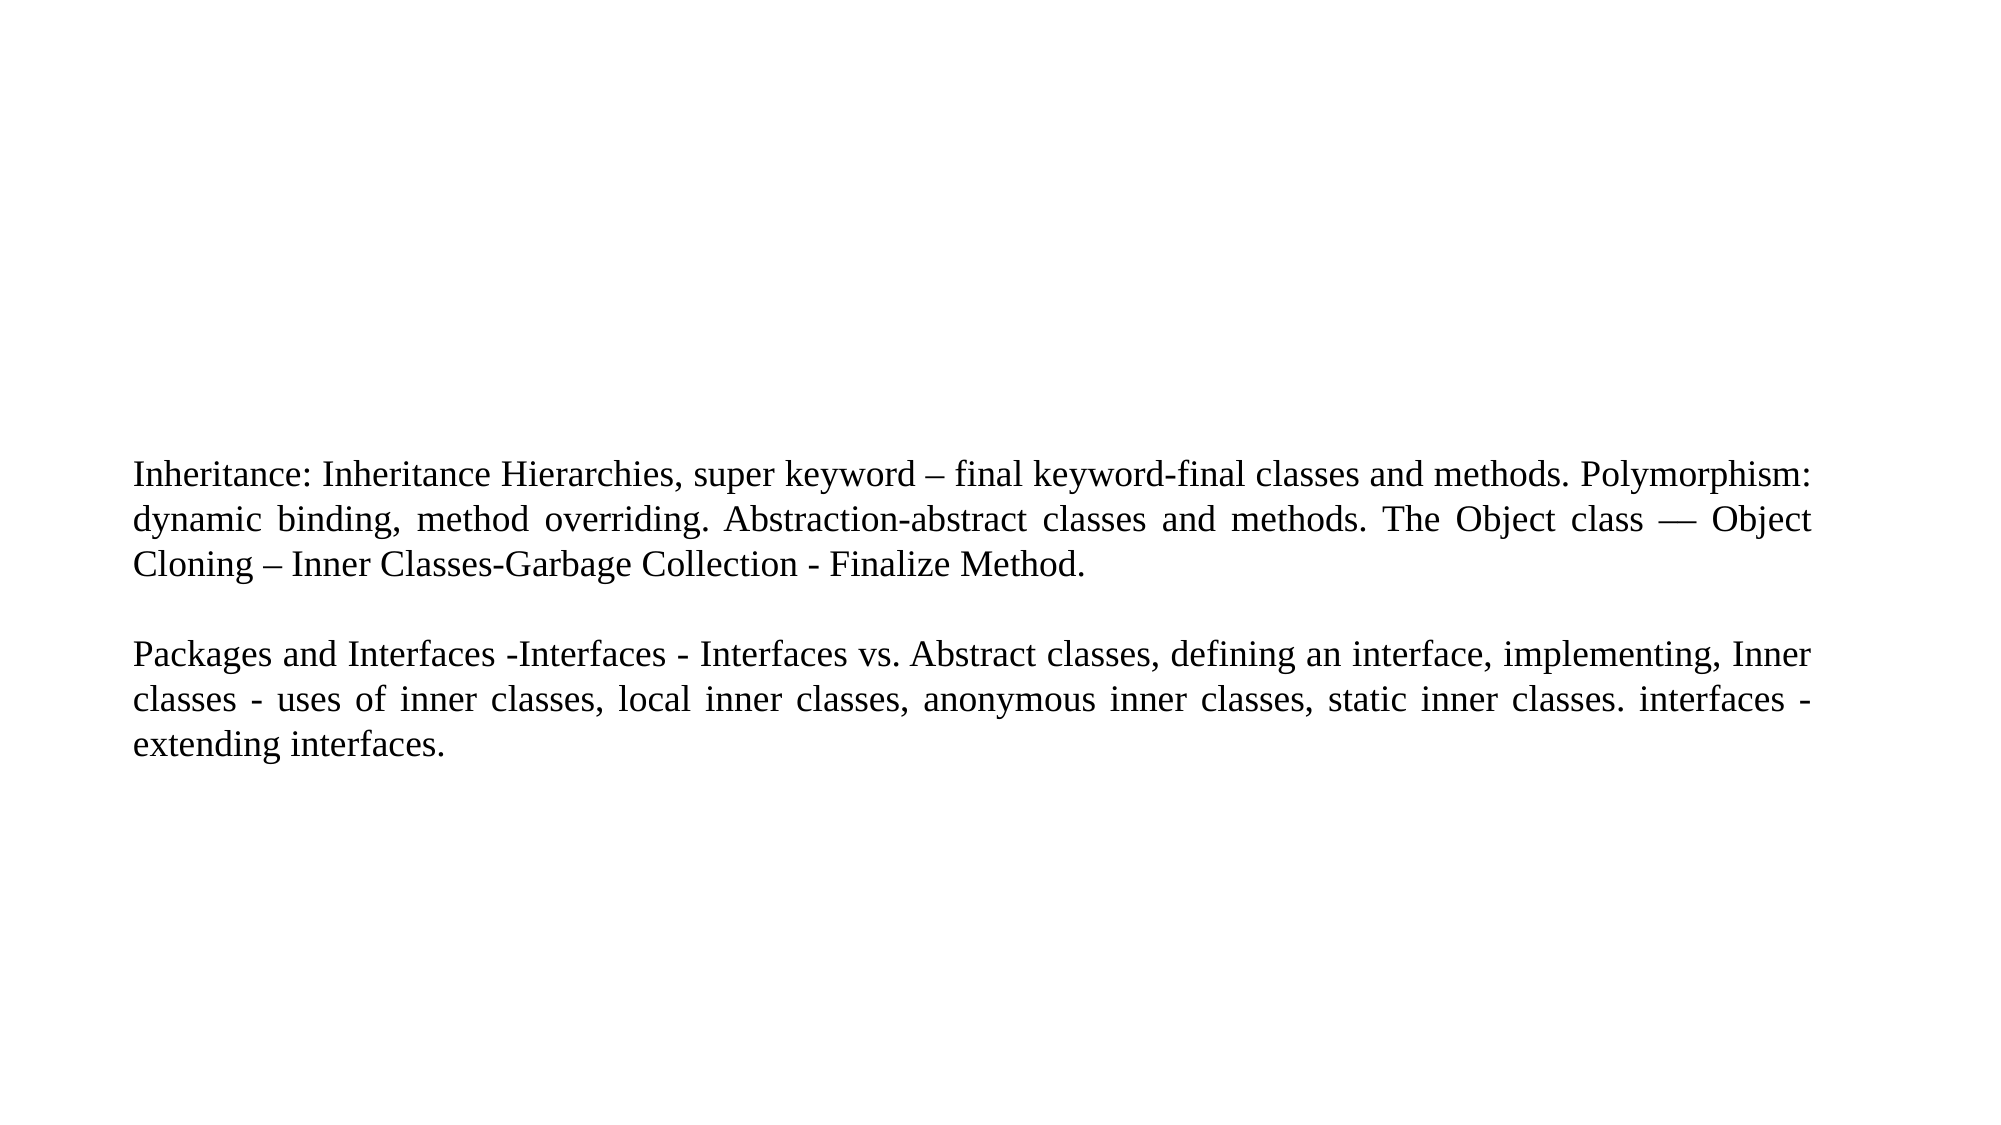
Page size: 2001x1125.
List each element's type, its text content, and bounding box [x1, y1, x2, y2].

text_box Inheritance: Inheritance Hierarchies, super keyword – final keyword-final classes and methods. Polymorphism: dynamic binding, method overriding. Abstraction-abstract classes and methods. The Object class –– Object Cloning – Inner Classes-Garbage Collection - Finalize Method. Packages and Interfaces -Interfaces - Interfaces vs. Abstract classes, defining an interface, implementing, Inner classes - uses of inner classes, local inner classes, anonymous inner classes, static inner classes. interfaces - extending interfaces. [118, 441, 1829, 951]
